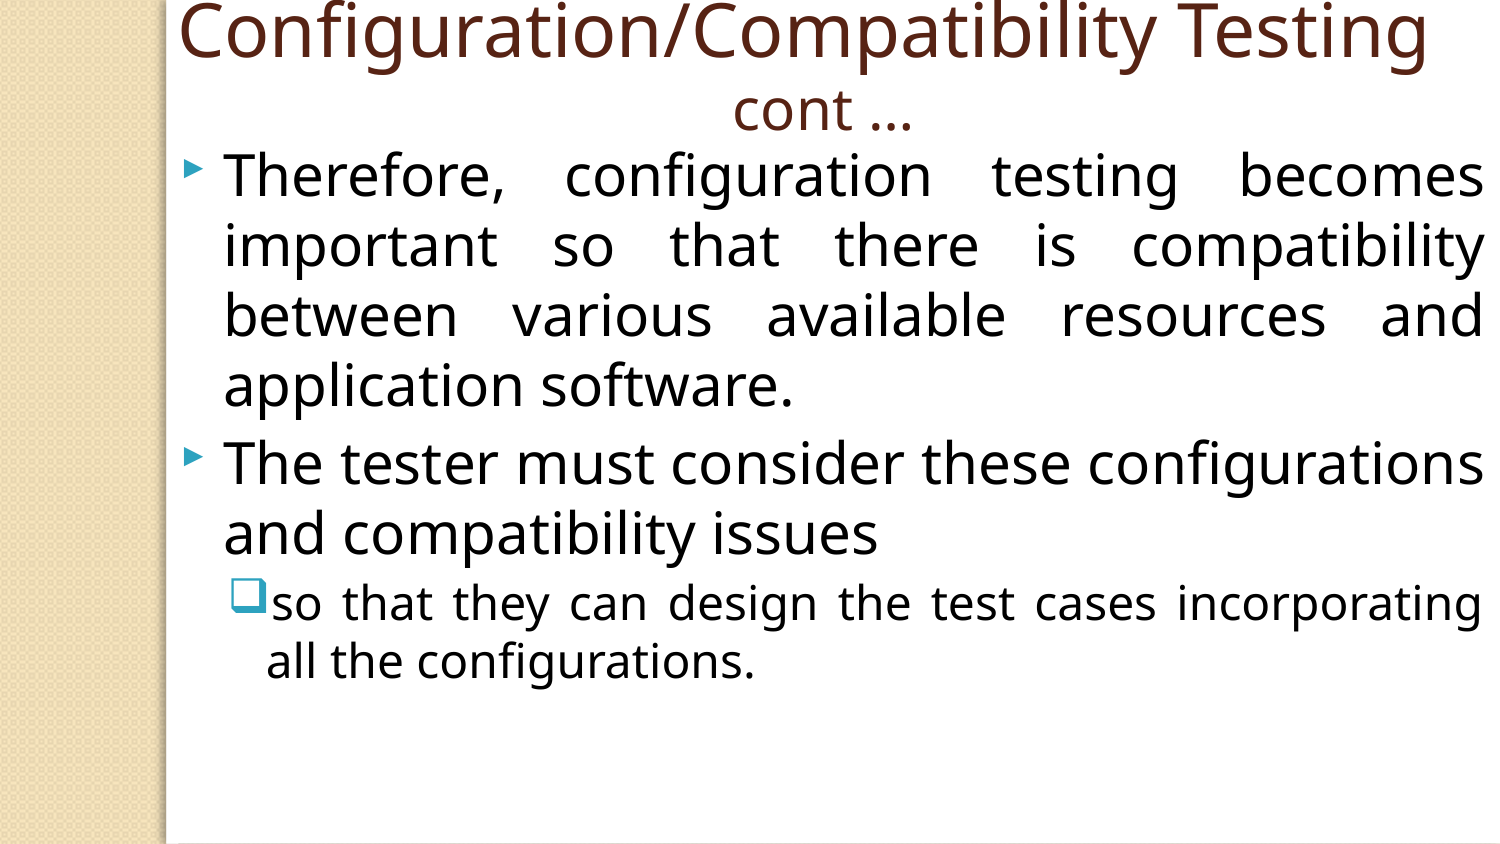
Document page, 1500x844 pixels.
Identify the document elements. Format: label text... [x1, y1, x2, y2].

text_box Therefore, configuration testing becomes important so that there is compatibility between various available resources and application software. The tester must consider these configurations and compatibility issues so that they can design the test cases incorporating all the configurations. [147, 131, 1500, 844]
text_box Configuration/Compatibility Testing cont … [92, 20, 1500, 105]
